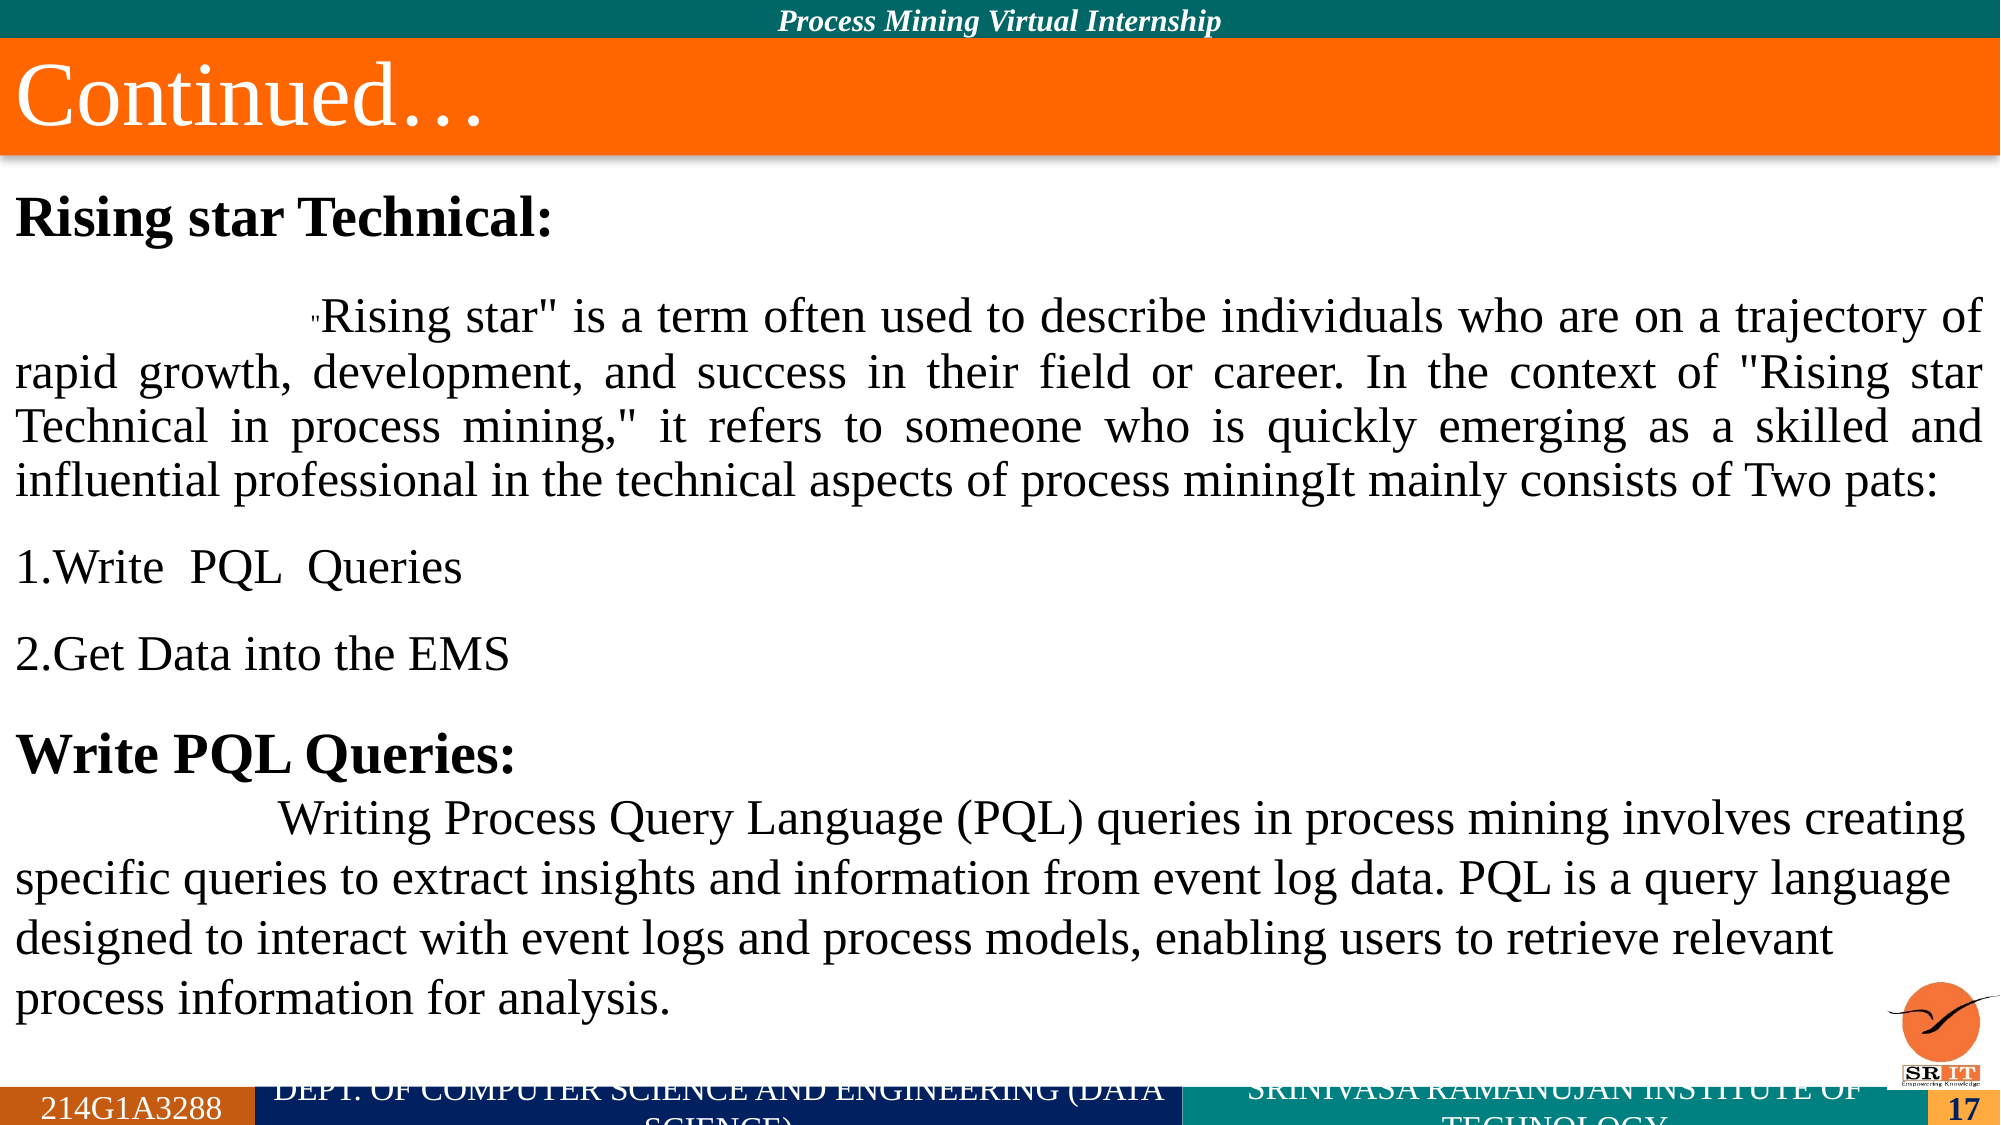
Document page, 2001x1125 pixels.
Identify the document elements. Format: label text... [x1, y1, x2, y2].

title Continued… [0, 38, 2000, 156]
list Rising star Technical: "Rising star" is a term often used to describe individuals who are on a trajectory of rapid growth, development, and success in their field or career. In the context of "Rising star Technical in process mining," it refers to someone who is quickly emerging as a skilled and influential professional in the technical aspects of process miningIt mainly consists of Two pats: 1.Write PQL Queries 2.Get Data into the EMS Write PQL Queries: Writing Process Query Language (PQL) queries in process mining involves creating specific queries to extract insights and information from event log data. PQL is a query language designed to interact with event logs and process models, enabling users to retrieve relevant process information for analysis. [0, 178, 2000, 1064]
picture [1887, 1064, 2000, 1090]
